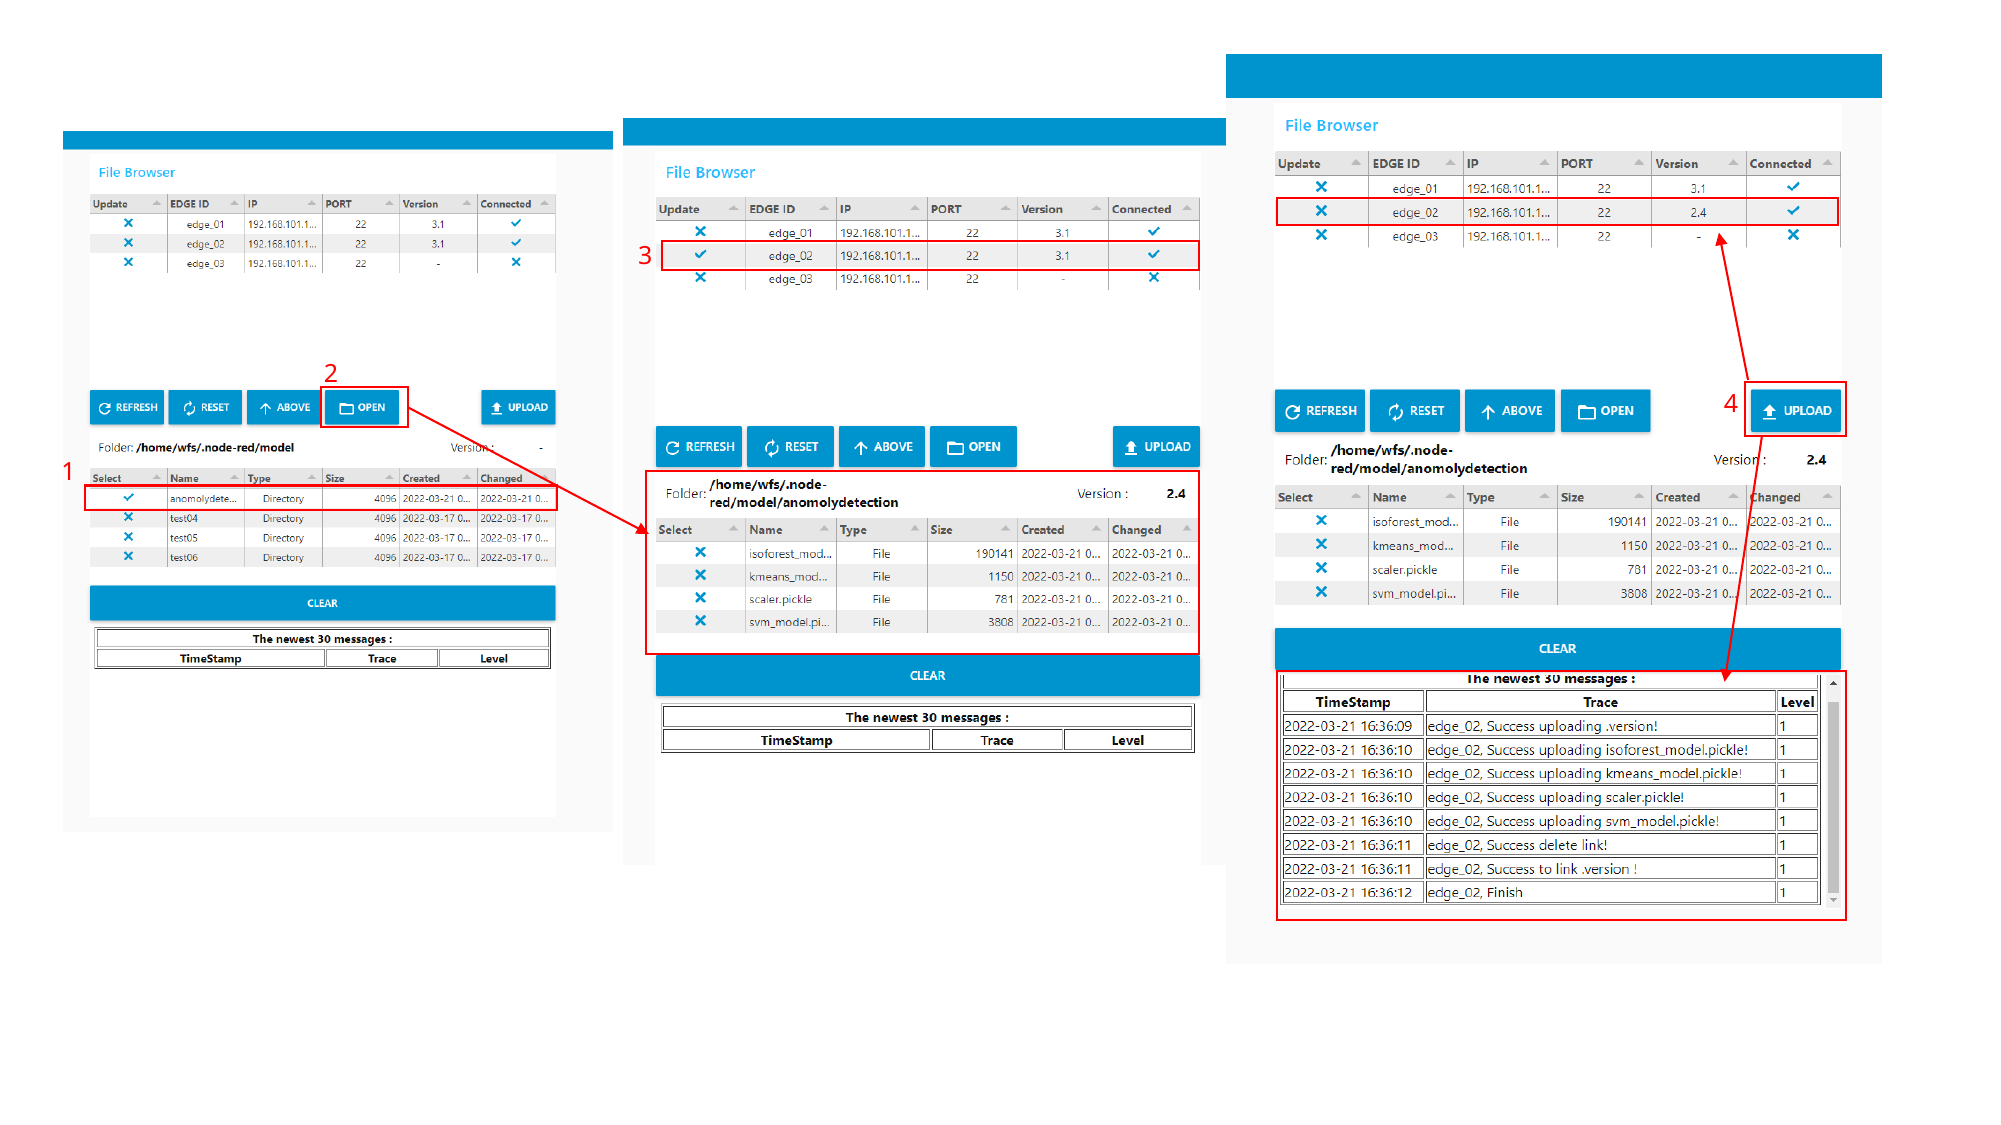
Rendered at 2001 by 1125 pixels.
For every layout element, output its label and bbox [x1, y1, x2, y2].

text_box [46, 54, 1882, 964]
